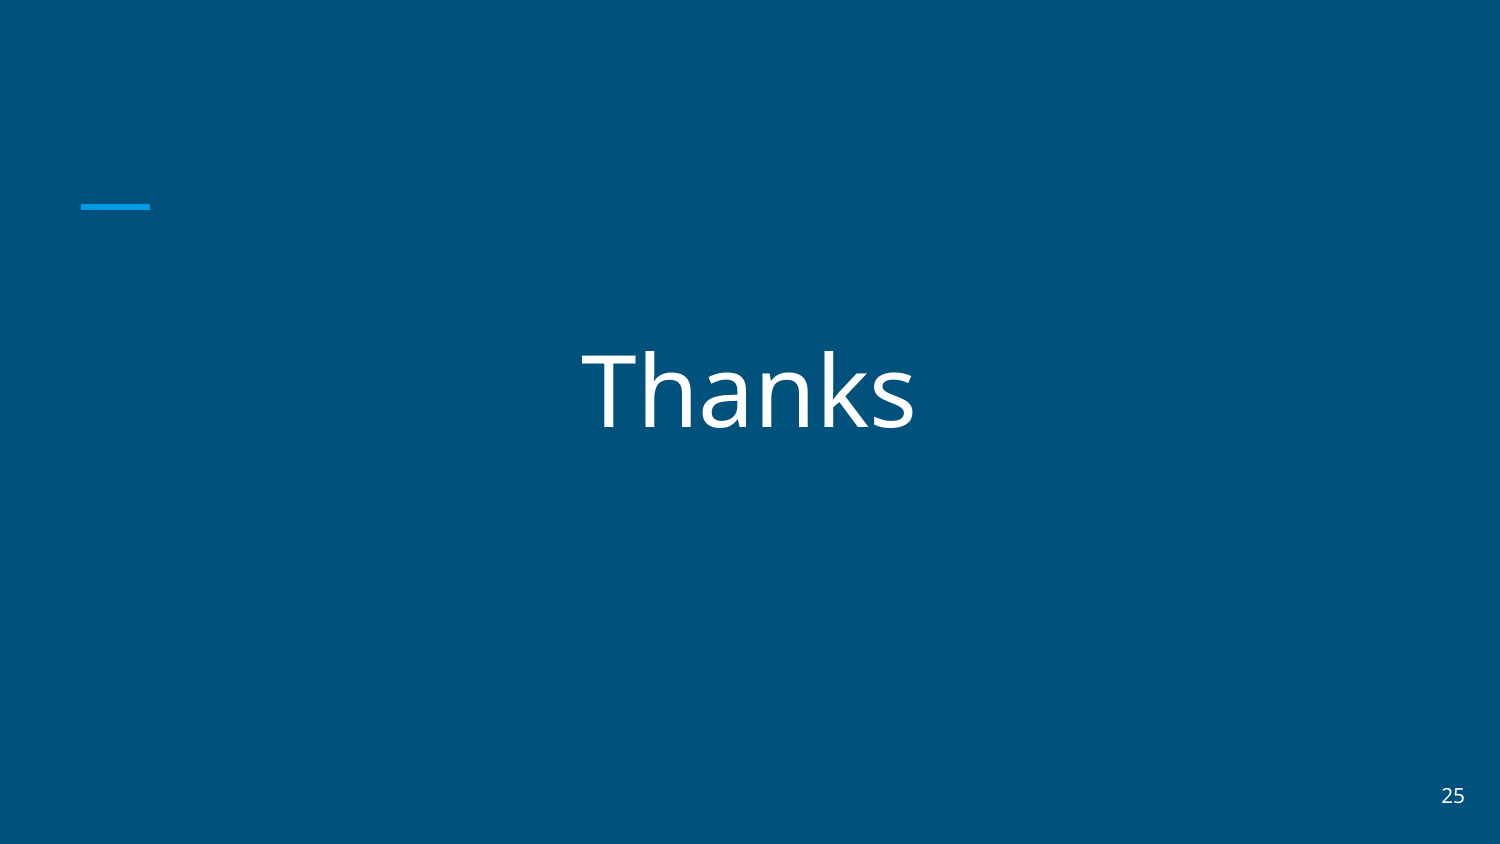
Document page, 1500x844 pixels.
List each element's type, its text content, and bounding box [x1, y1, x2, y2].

slide_number ‹#› [1389, 764, 1480, 830]
title Thanks [63, 355, 1437, 463]
